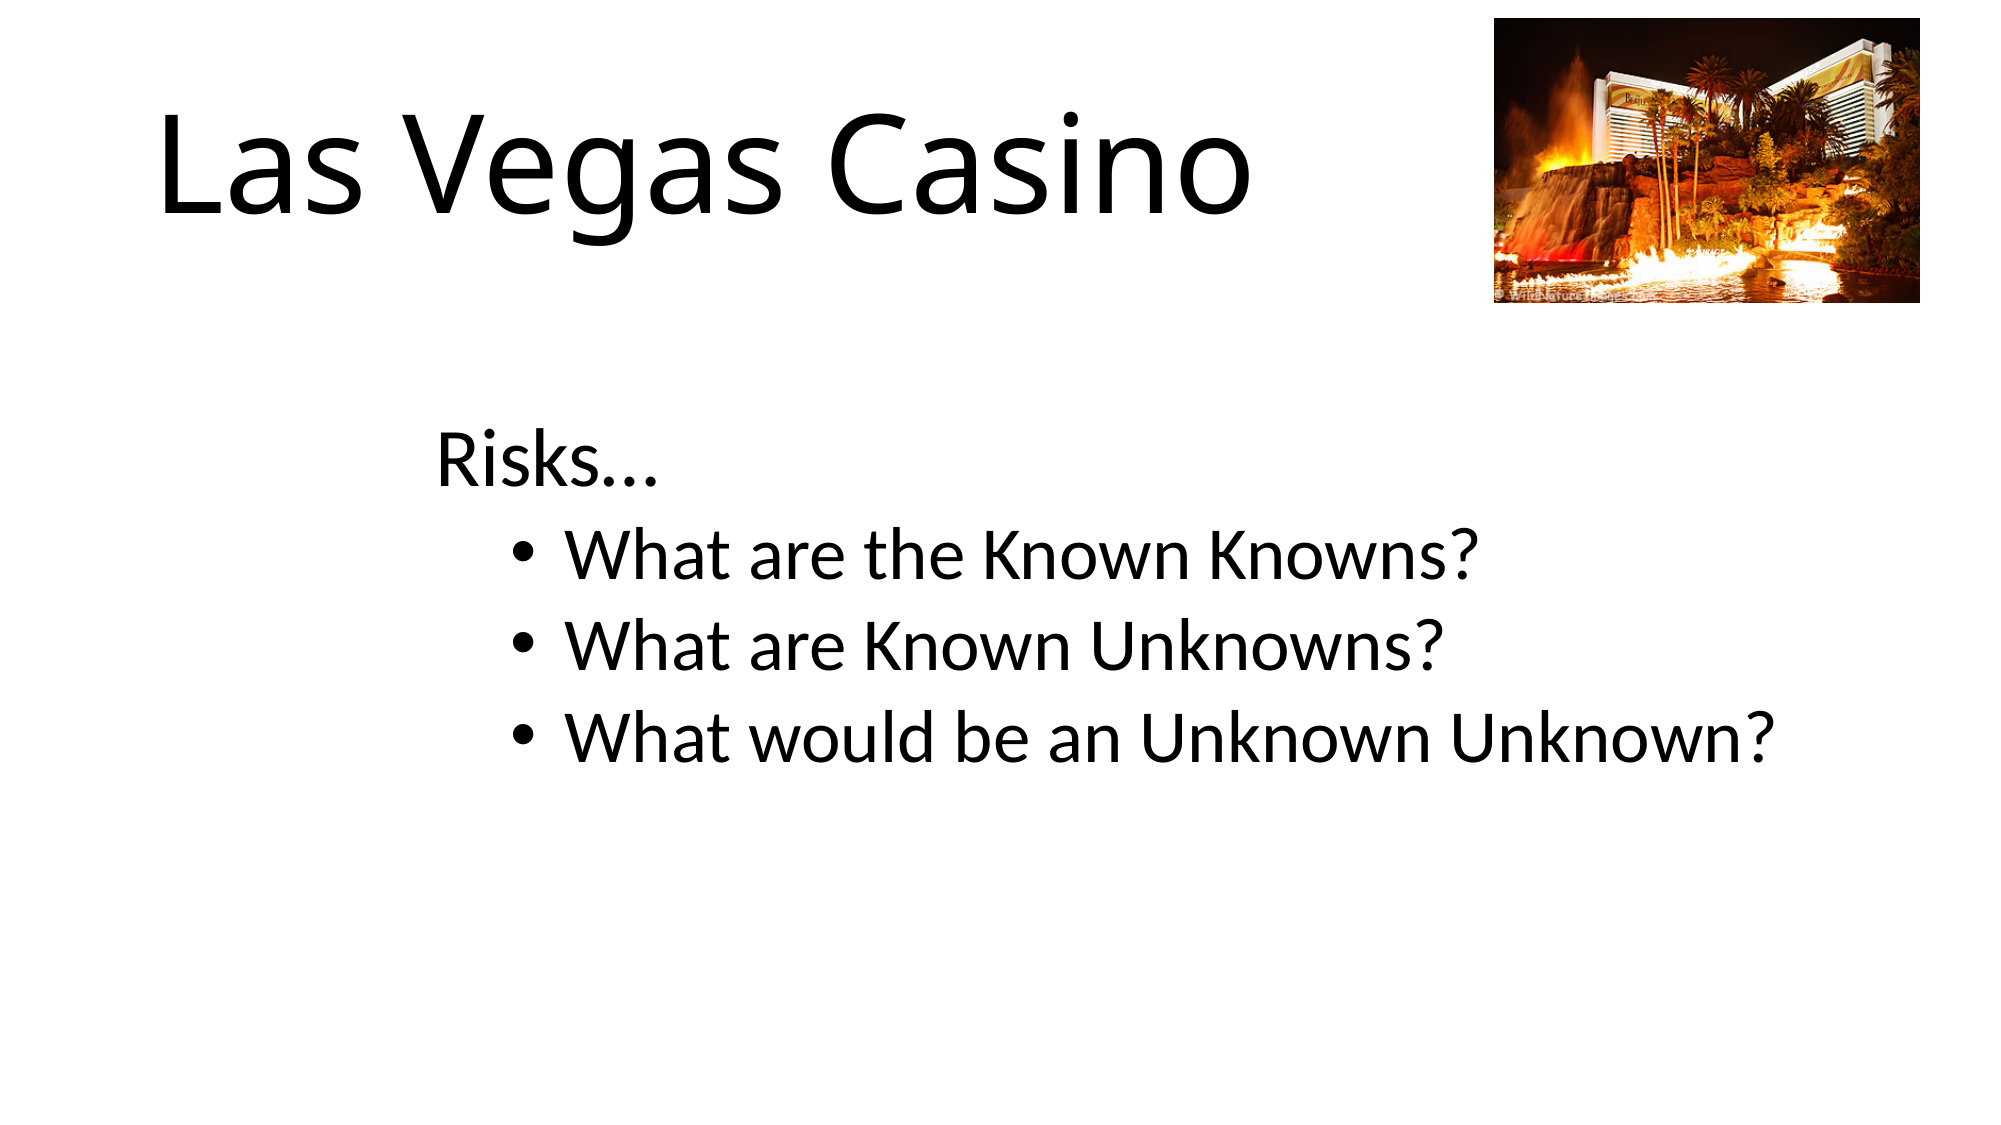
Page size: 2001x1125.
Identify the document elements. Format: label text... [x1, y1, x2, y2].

picture [1494, 18, 1920, 303]
title Las Vegas Casino [137, 59, 1494, 278]
list Risks… What are the Known Knowns? What are Known Unknowns? What would be an Unknown Unknown? [420, 406, 1863, 1014]
